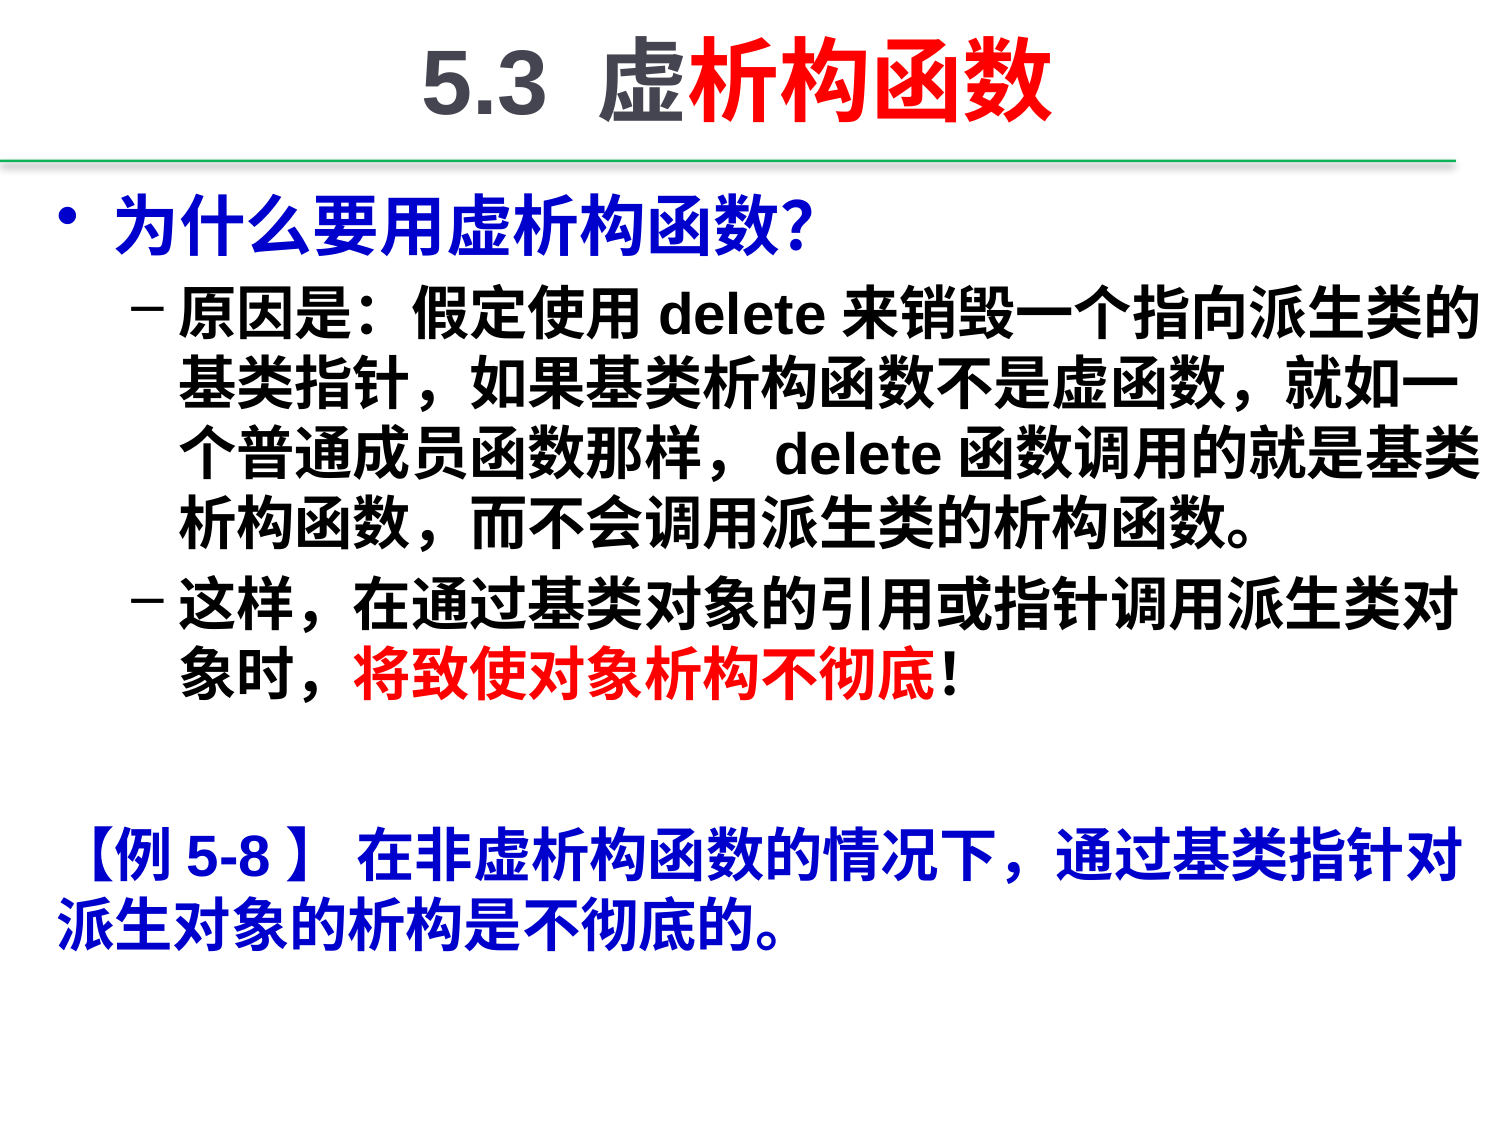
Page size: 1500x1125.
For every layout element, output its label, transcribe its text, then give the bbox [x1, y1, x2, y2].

title 5.3 虚析构函数 [111, 19, 1386, 138]
list 为什么要用虚析构函数？ 原因是：假定使用delete来销毁一个指向派生类的基类指针，如果基类析构函数不是虚函数，就如一个普通成员函数那样，delete函数调用的就是基类析构函数，而不会调用派生类的析构函数。 这样，在通过基类对象的引用或指针调用派生类对象时，将致使对象析构不彻底！ 【例5-8】 在非虚析构函数的情况下，通过基类指针对派生对象的析构是不彻底的。 [41, 176, 1500, 1025]
